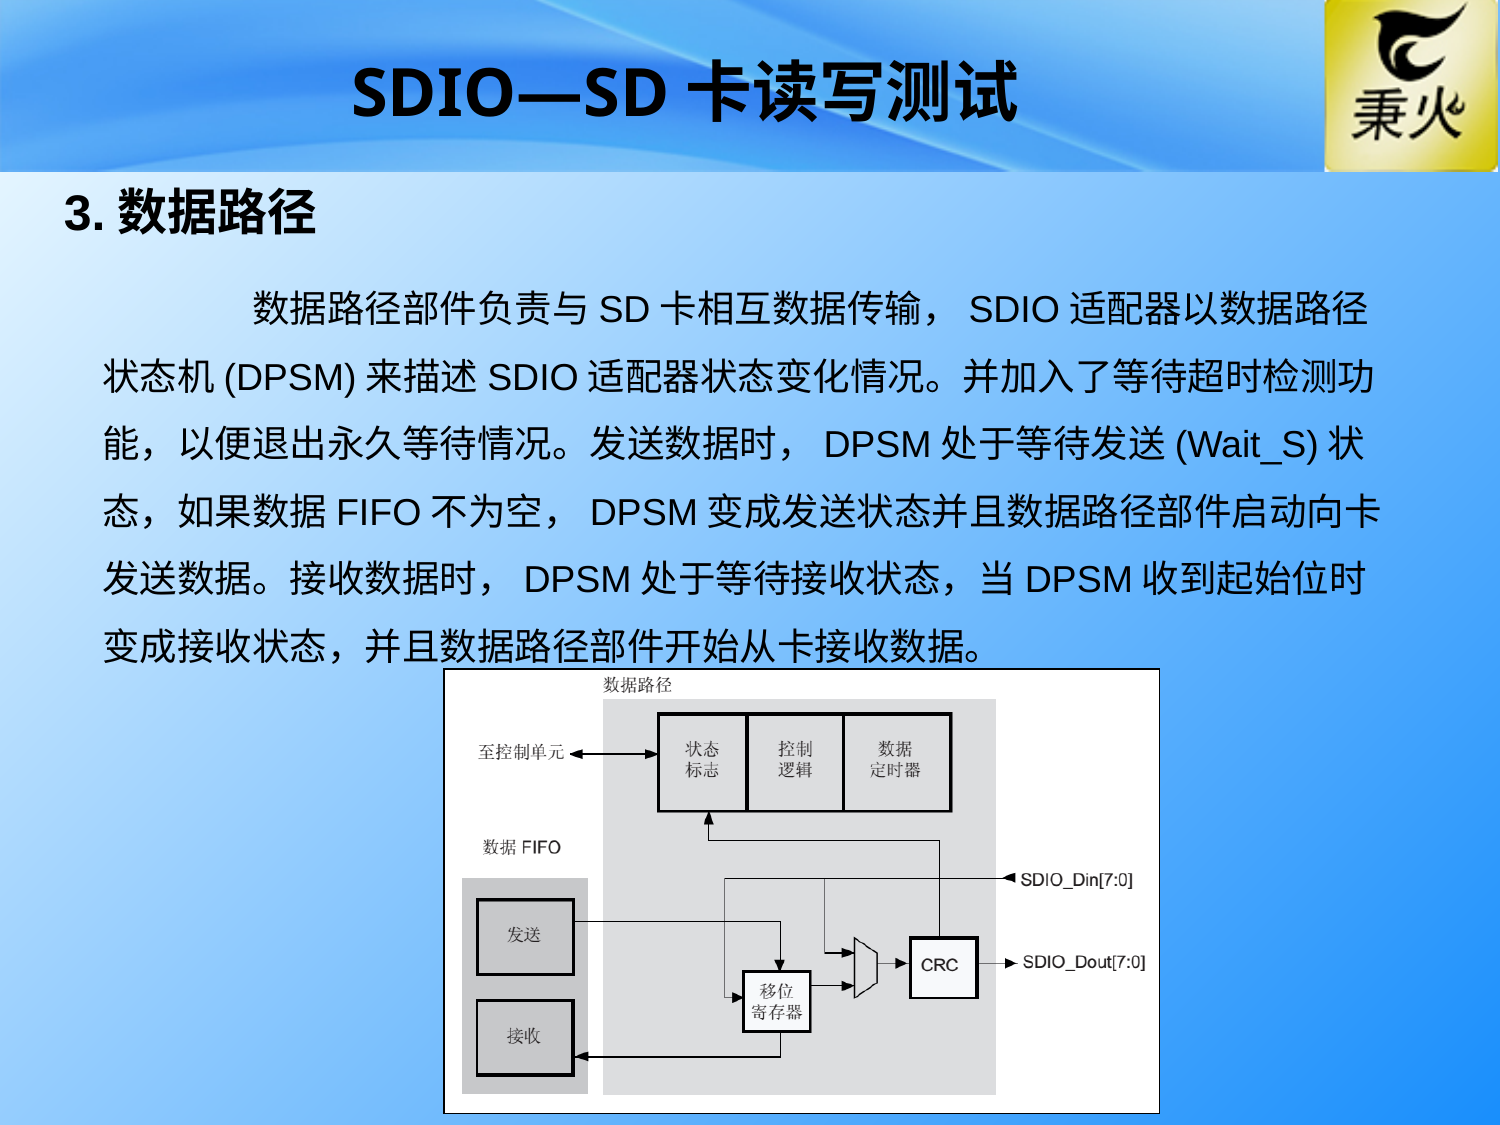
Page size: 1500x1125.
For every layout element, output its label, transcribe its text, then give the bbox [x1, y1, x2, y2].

picture [0, 0, 1498, 172]
picture [443, 668, 1160, 1114]
text_box 数据路径部件负责与SD卡相互数据传输，SDIO适配器以数据路径状态机(DPSM)来描述SDIO适配器状态变化情况。并加入了等待超时检测功能，以便退出永久等待情况。发送数据时，DPSM处于等待发送(Wait_S)状态，如果数据FIFO不为空，DPSM变成发送状态并且数据路径部件启动向卡发送数据。接收数据时，DPSM处于等待接收状态，当DPSM收到起始位时变成接收状态，并且数据路径部件开始从卡接收数据。 [87, 255, 1411, 676]
text_box 3.数据路径 [49, 180, 333, 248]
